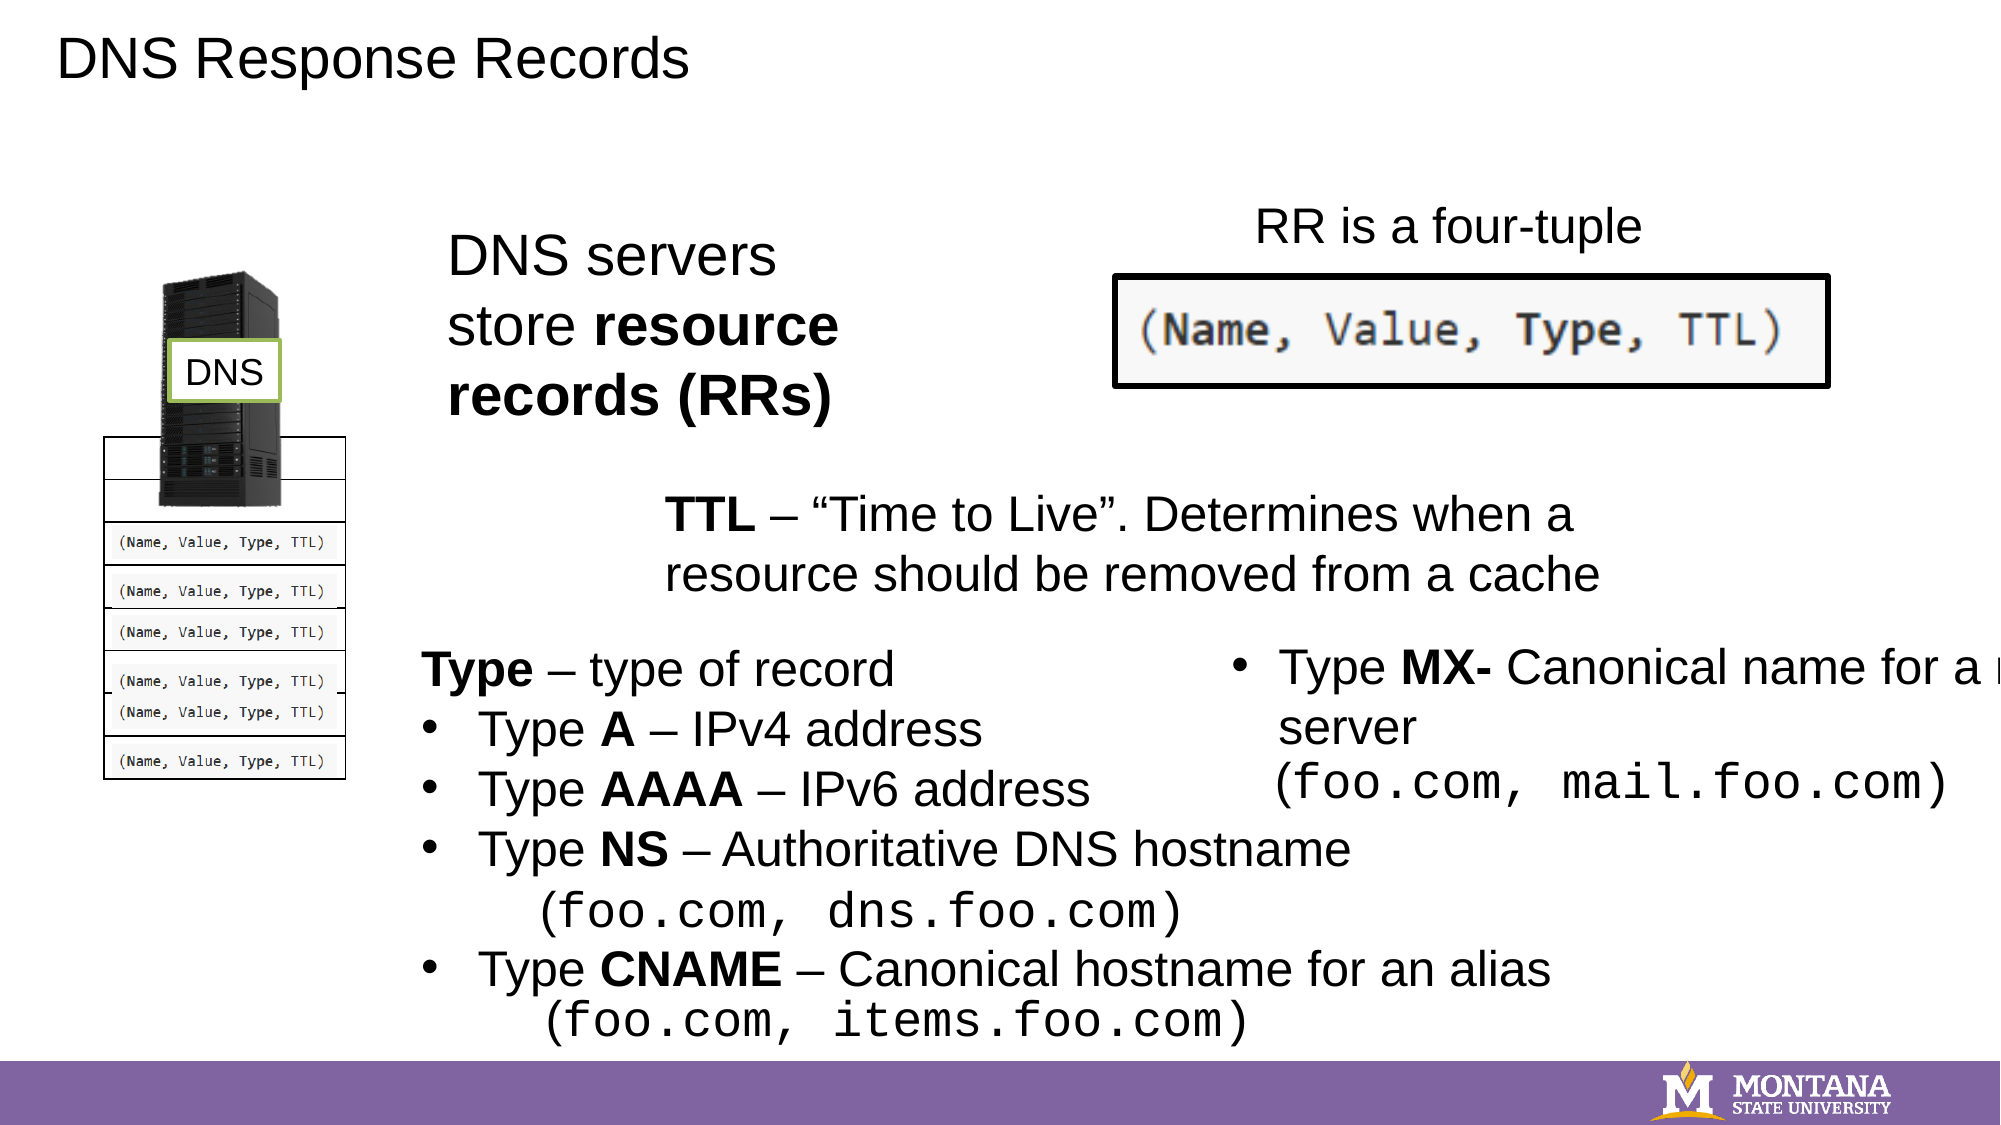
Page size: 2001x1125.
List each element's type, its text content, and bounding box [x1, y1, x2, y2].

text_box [1892, 1060, 2000, 1125]
picture [112, 664, 337, 729]
table_cell [339, 694, 345, 735]
text_box Type – type of record Type A – IPv4 address Type AAAA – IPv6 address Type NS – Authoritative DNS hostname Type CNAME – Canonical hostname for an alias [406, 629, 1568, 1004]
table_cell [105, 609, 109, 650]
text_box DNS Response Records [41, 12, 707, 98]
picture [82, 252, 368, 559]
table_cell [105, 544, 110, 564]
picture [112, 615, 337, 649]
text_box Type MX- Canonical name for a mail server [1216, 627, 2000, 763]
picture [112, 744, 337, 778]
text_box RR is a four-tuple [1239, 186, 1659, 261]
text_box (foo.com, dns.foo.com) [525, 869, 1202, 945]
text_box (foo.com, items.foo.com) [530, 978, 1268, 1054]
table_cell [105, 694, 110, 735]
picture [1118, 279, 1826, 384]
table_cell [105, 737, 345, 778]
text_box TTL – “Time to Live”. Determines when a resource should be removed from a cache [650, 474, 1691, 609]
table_cell [105, 566, 345, 607]
text_box DNS servers store resource records (RRs) [432, 209, 921, 435]
table_cell [340, 609, 345, 650]
picture [112, 574, 337, 609]
picture [1649, 1060, 1892, 1122]
text_box (foo.com, mail.foo.com) [1260, 741, 1967, 816]
table_cell [339, 544, 345, 564]
table_cell [105, 651, 345, 692]
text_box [0, 1060, 1647, 1125]
